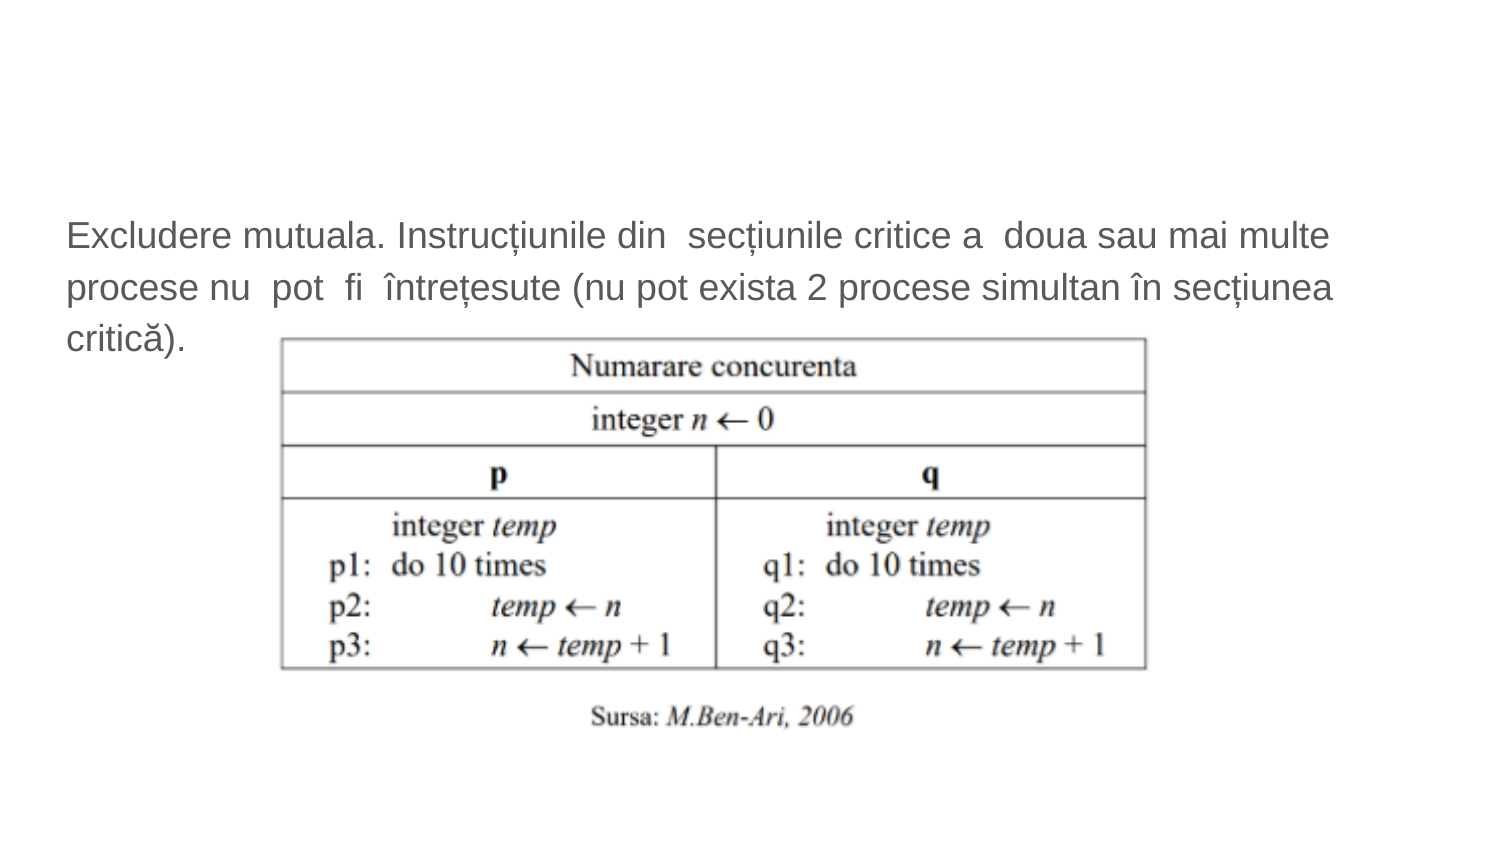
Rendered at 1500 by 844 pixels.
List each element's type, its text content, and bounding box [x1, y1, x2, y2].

picture [227, 318, 1199, 750]
list Excludere mutuala. Instrucțiunile din secțiunile critice a doua sau mai multe procese nu pot fi întrețesute (nu pot exista 2 procese simultan în secțiunea critică). [51, 189, 1449, 750]
